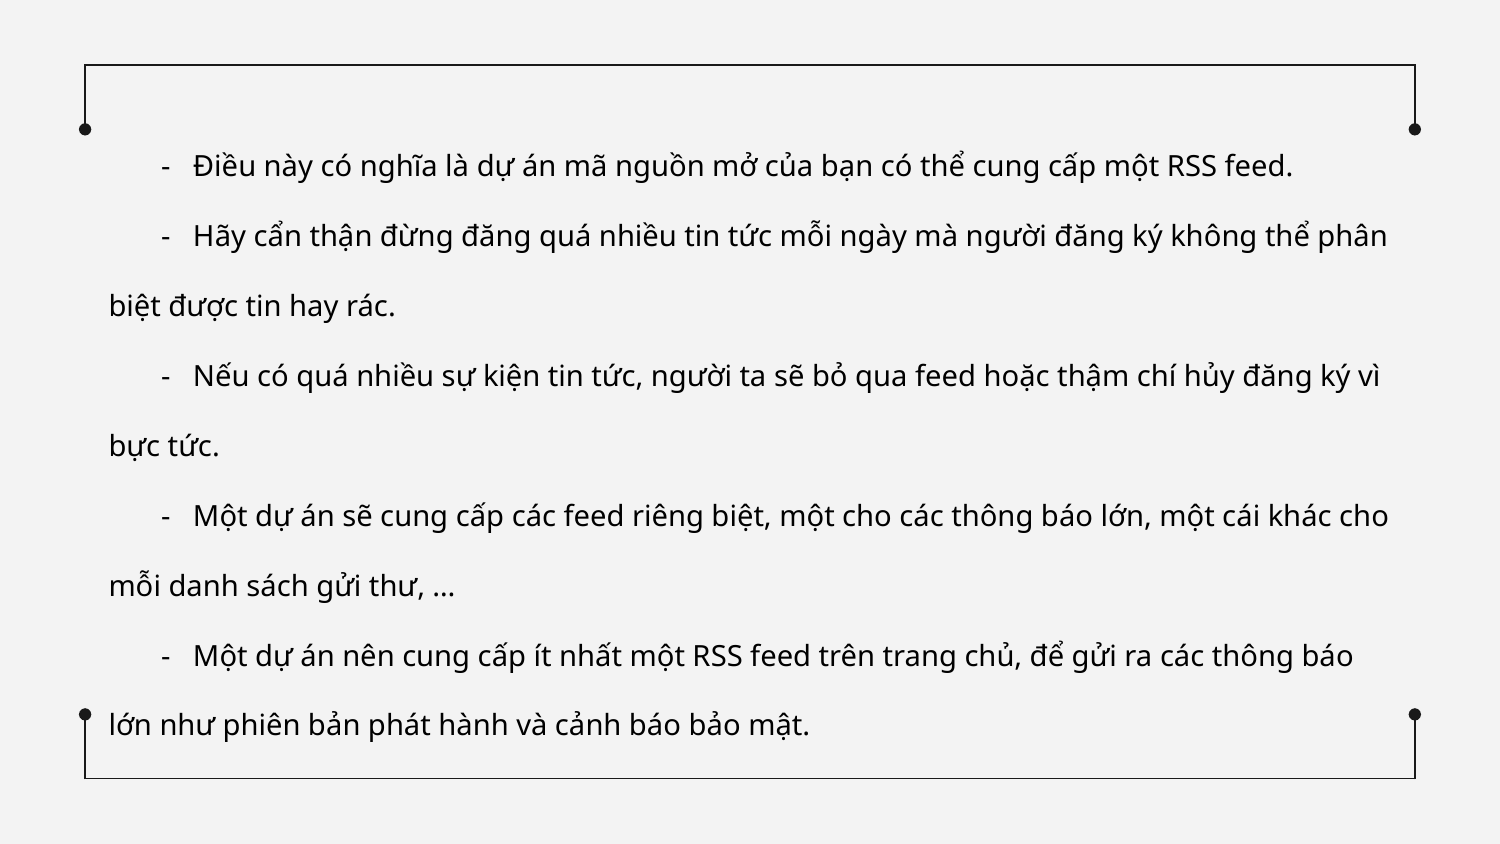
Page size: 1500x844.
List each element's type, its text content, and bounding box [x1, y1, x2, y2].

text_box - Điều này có nghĩa là dự án mã nguồn mở của bạn có thể cung cấp một RSS feed. - Hãy cẩn thận đừng đăng quá nhiều tin tức mỗi ngày mà người đăng ký không thể phân biệt được tin hay rác. - Nếu có quá nhiều sự kiện tin tức, người ta sẽ bỏ qua feed hoặc thậm chí hủy đăng ký vì bực tức. - Một dự án sẽ cung cấp các feed riêng biệt, một cho các thông báo lớn, một cái khác cho mỗi danh sách gửi thư, … - Một dự án nên cung cấp ít nhất một RSS feed trên trang chủ, để gửi ra các thông báo lớn như phiên bản phát hành và cảnh báo bảo mật. [93, 105, 1407, 784]
